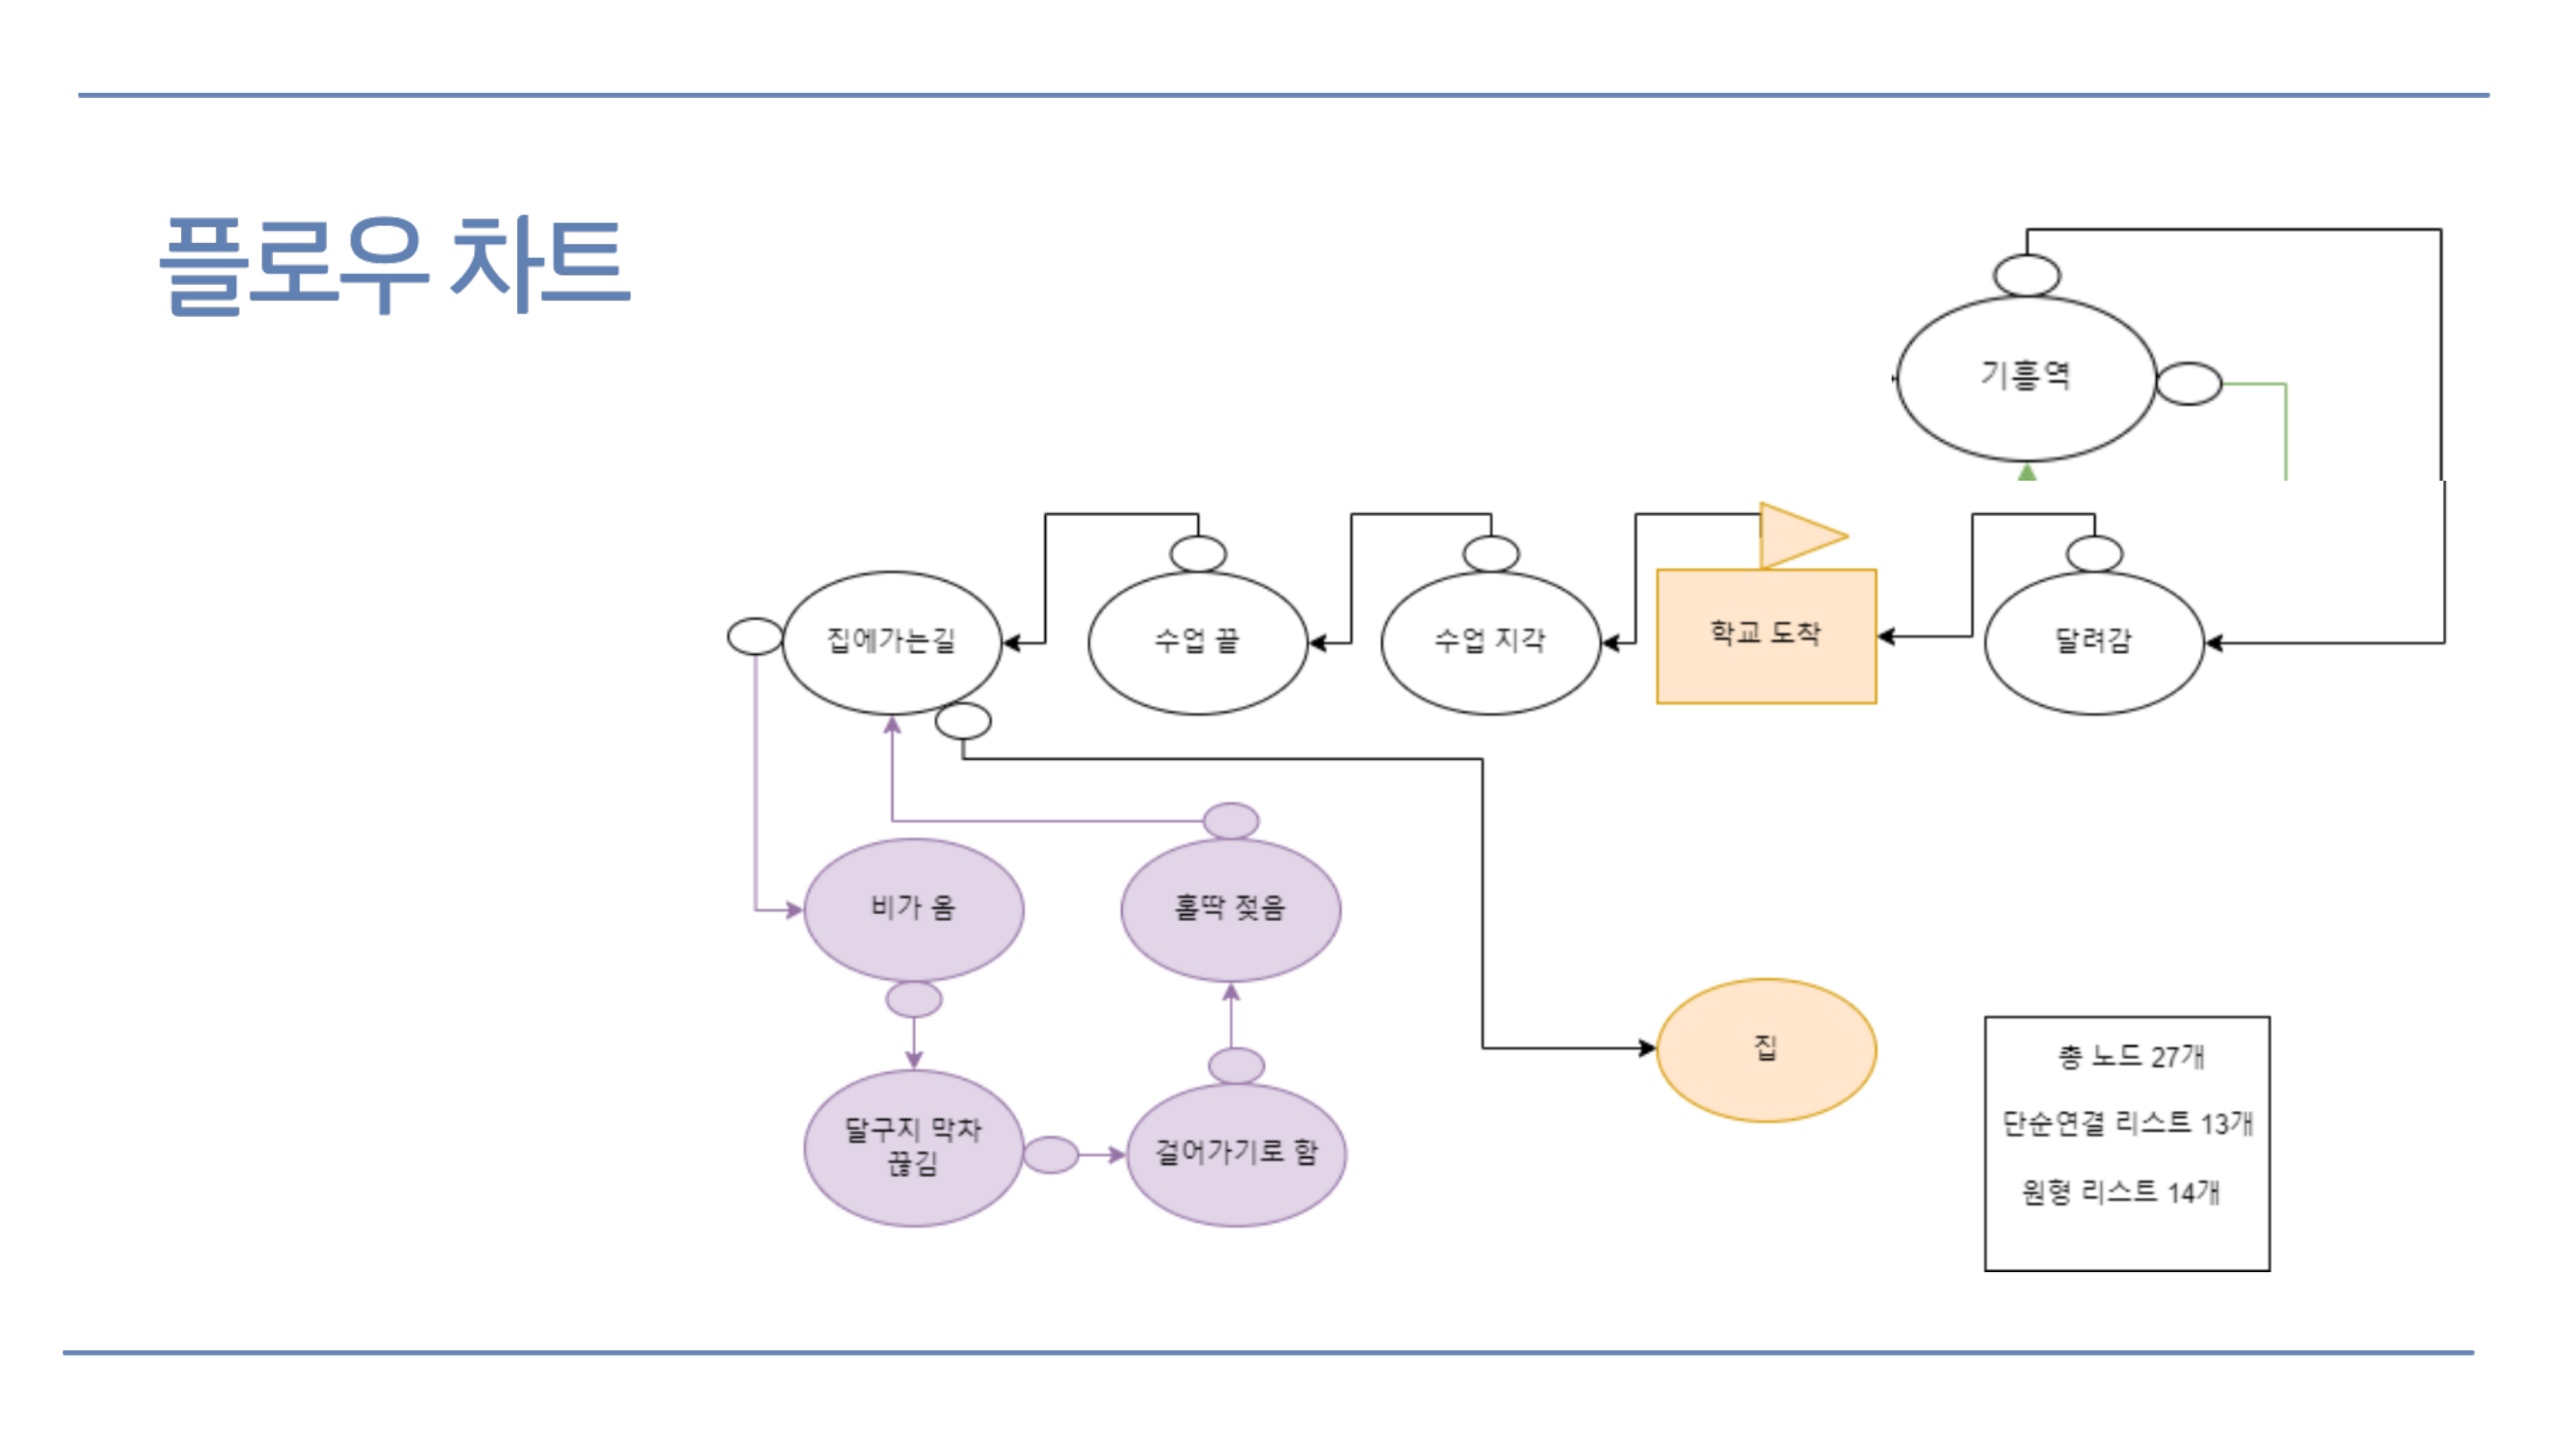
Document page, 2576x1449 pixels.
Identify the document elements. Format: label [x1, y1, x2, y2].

text_box [695, 479, 2464, 1272]
text_box [63, 1350, 2475, 1355]
text_box [78, 93, 2490, 98]
picture [121, 153, 734, 433]
text_box [1892, 182, 2464, 481]
